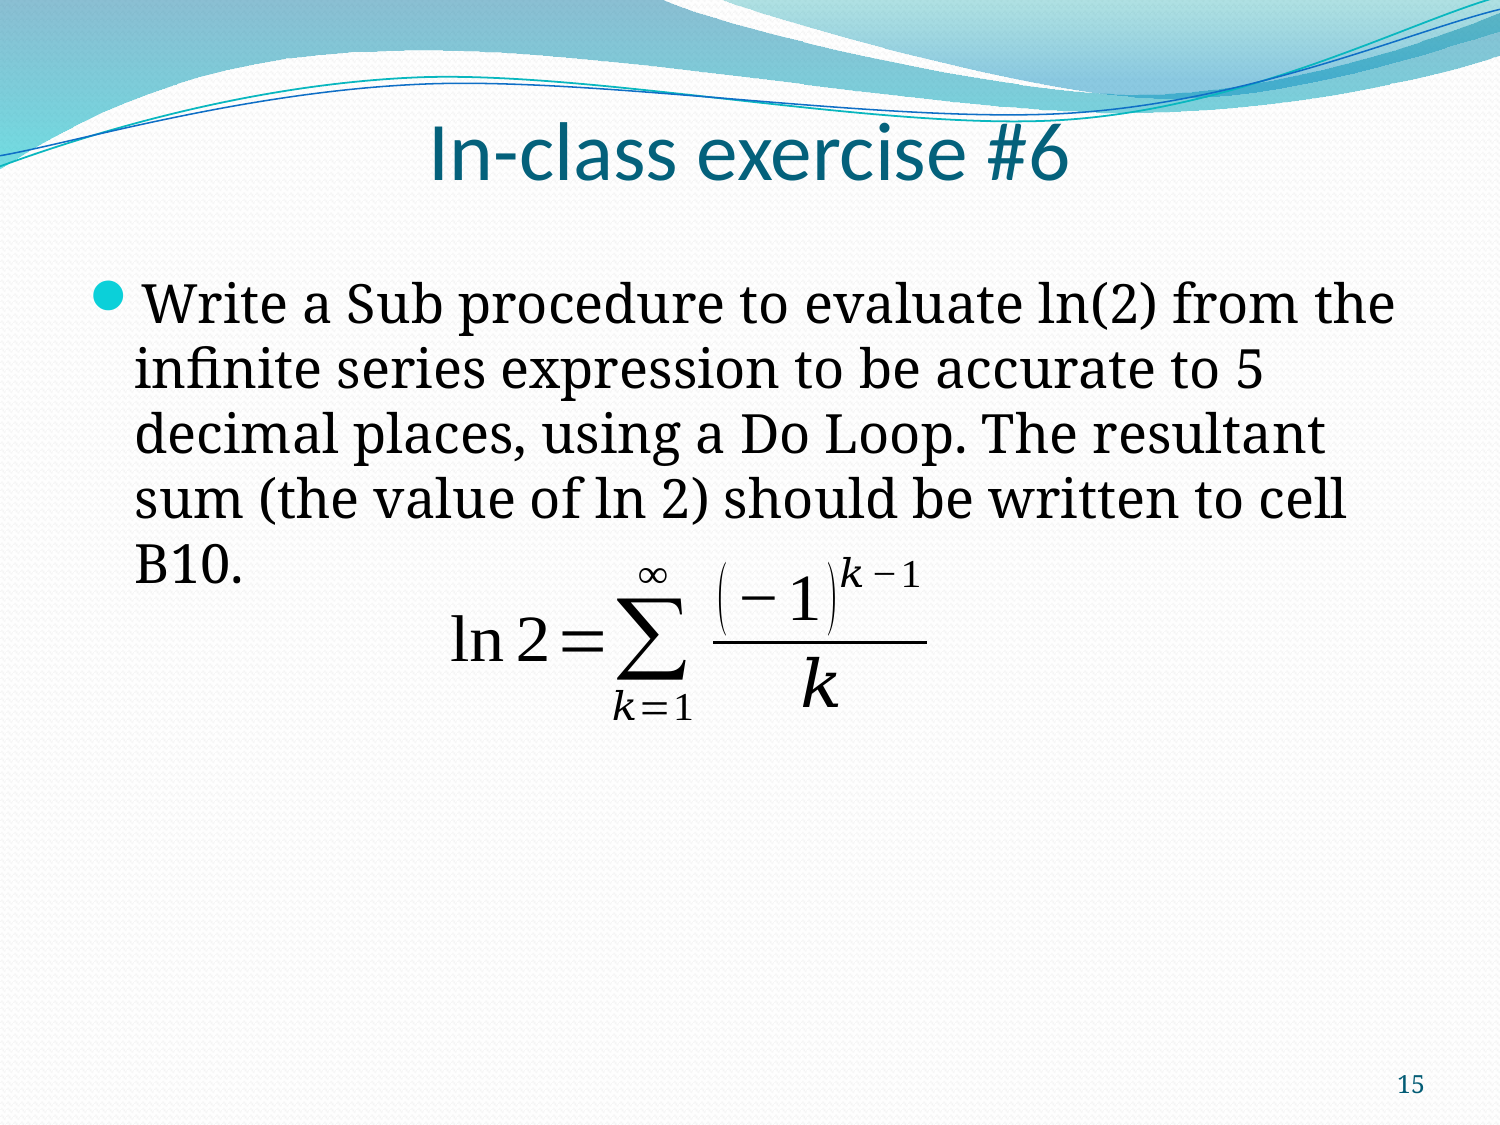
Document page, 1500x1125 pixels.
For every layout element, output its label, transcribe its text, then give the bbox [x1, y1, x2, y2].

list Write a Sub procedure to evaluate ln(2) from the infinite series expression to be accurate to 5 decimal places, using a Do Loop. The resultant sum (the value of ln 2) should be written to cell B10. [75, 262, 1425, 1038]
title In-class exercise #6 [75, 99, 1425, 197]
slide_number 15 [1299, 1042, 1425, 1103]
